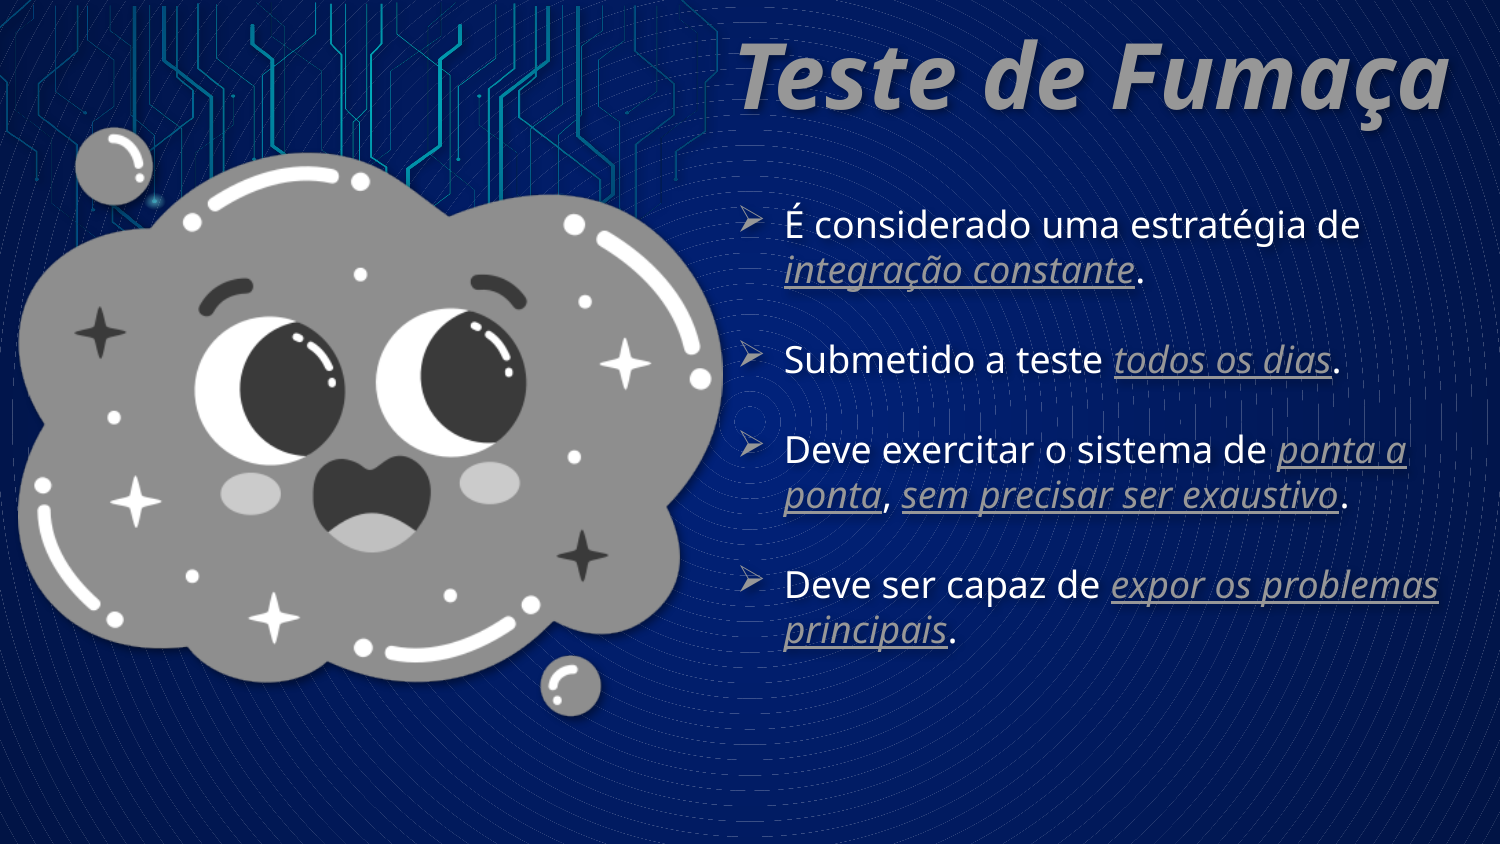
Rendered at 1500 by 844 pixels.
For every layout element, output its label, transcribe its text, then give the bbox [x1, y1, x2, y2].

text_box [0, 0, 779, 774]
text_box É considerado uma estratégia de integração constante. Submetido a teste todos os dias. Deve exercitar o sistema de ponta a ponta, sem precisar ser exaustivo. Deve ser capaz de expor os problemas principais. [783, 193, 1500, 659]
text_box Teste de Fumaça [783, 10, 1485, 136]
